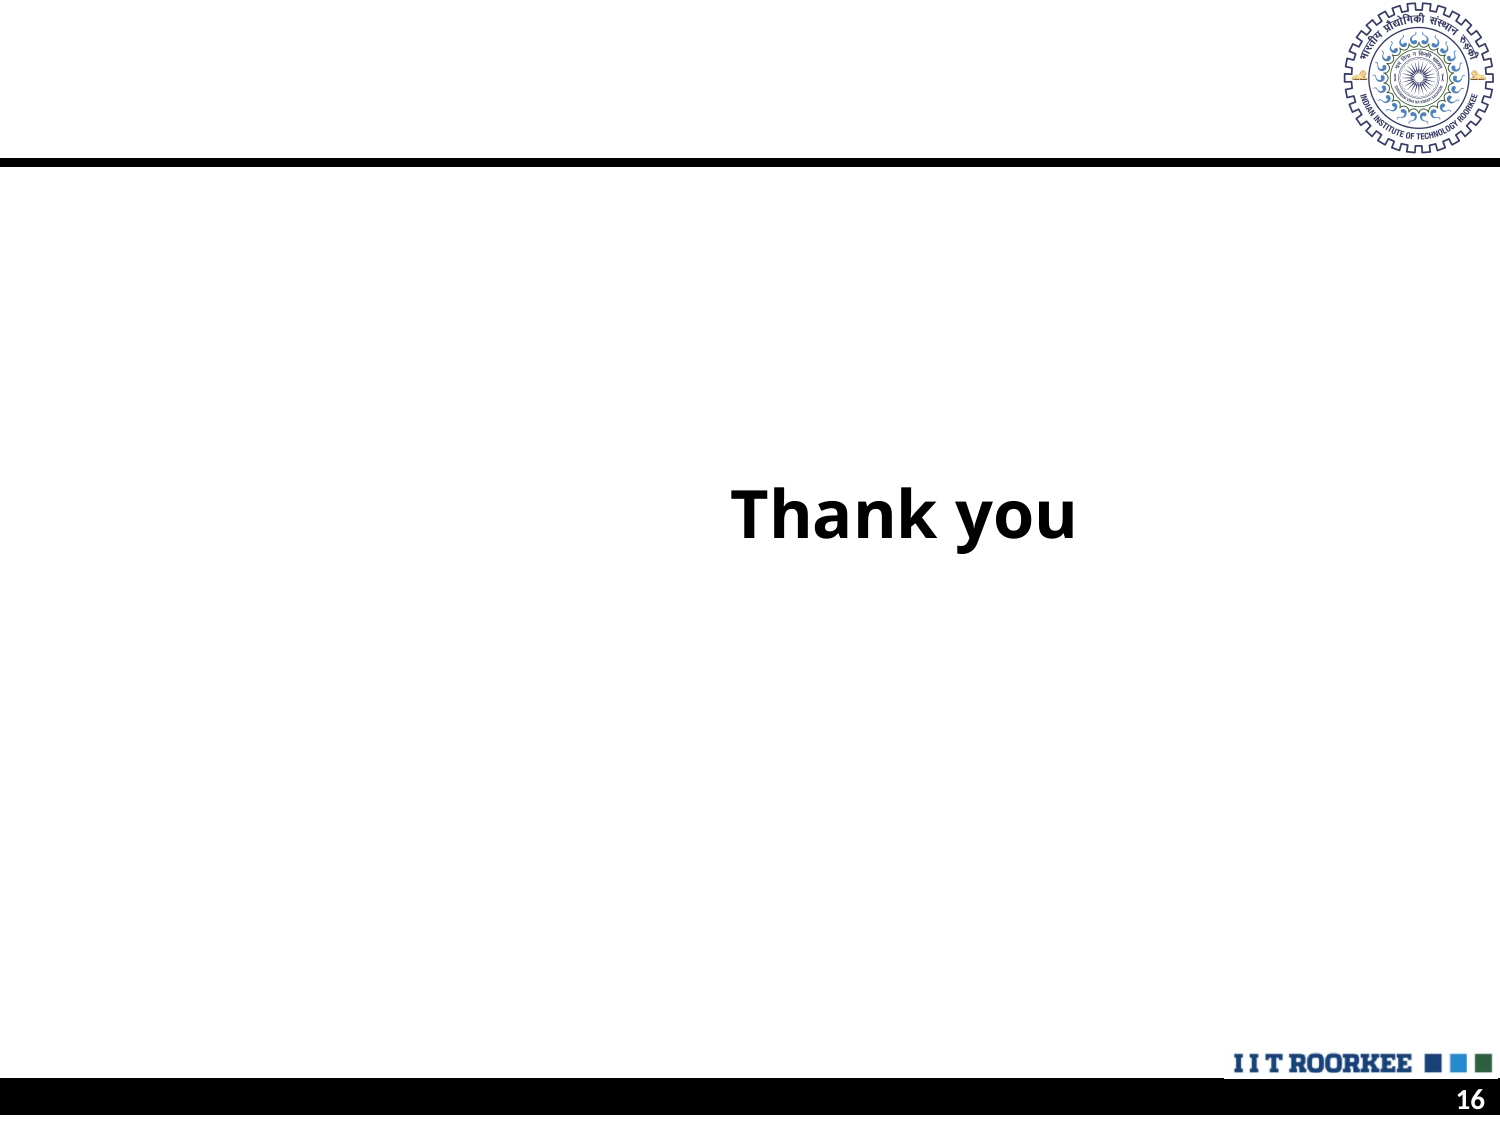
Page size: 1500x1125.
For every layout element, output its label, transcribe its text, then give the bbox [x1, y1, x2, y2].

picture [1224, 1045, 1498, 1079]
picture [1339, 0, 1500, 158]
title Thank you [715, 466, 1403, 558]
